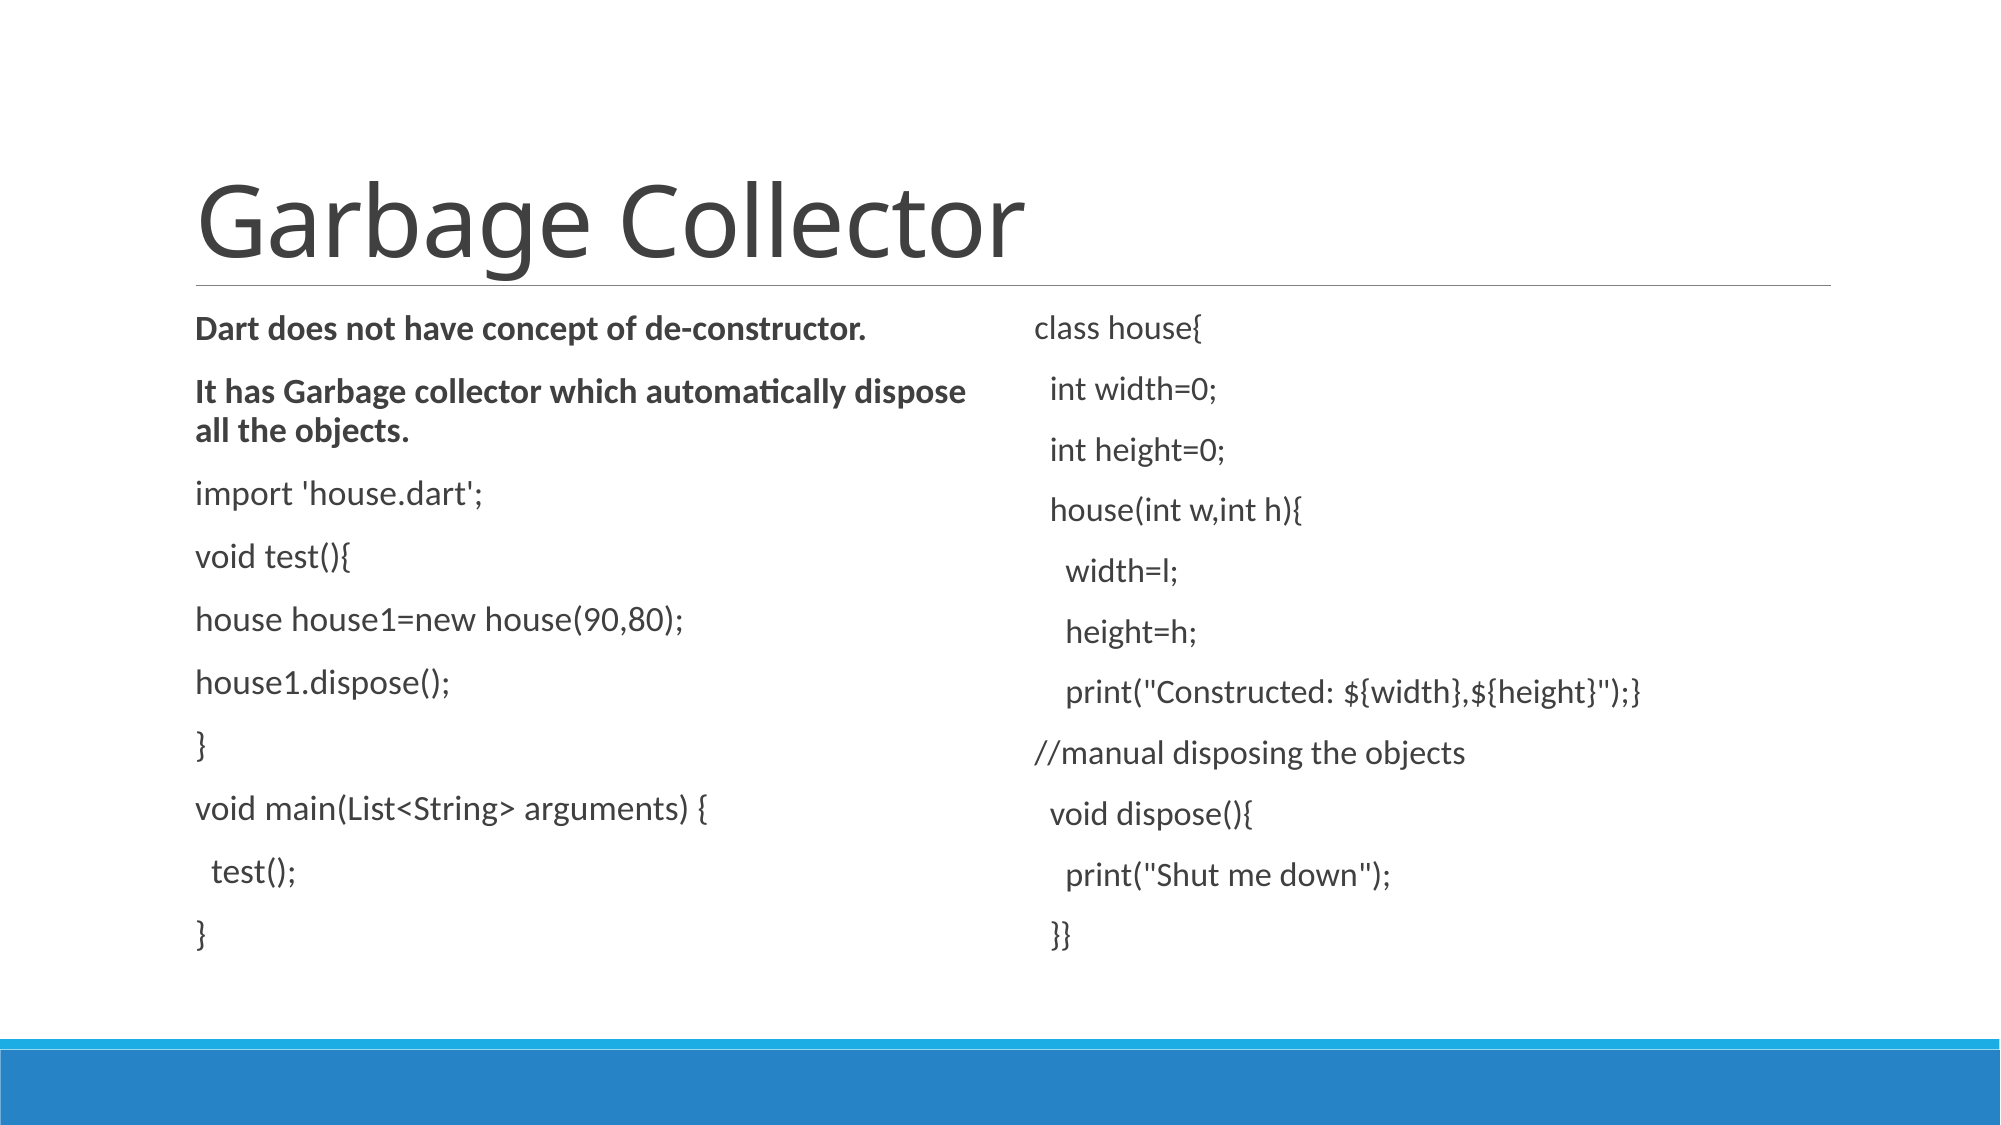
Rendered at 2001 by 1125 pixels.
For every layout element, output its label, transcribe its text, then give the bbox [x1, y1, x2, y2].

list class house{ int width=0; int height=0; house(int w,int h){ width=l; height=h; print("Constructed: ${width},${height}");} //manual disposing the objects void dispose(){ print("Shut me down"); }} [1020, 302, 1830, 963]
list Dart does not have concept of de-constructor. It has Garbage collector which automatically dispose all the objects. import 'house.dart'; void test(){ house house1=new house(90,80); house1.dispose(); } void main(List<String> arguments) { test(); } [180, 302, 990, 963]
title Garbage Collector [180, 47, 1830, 285]
